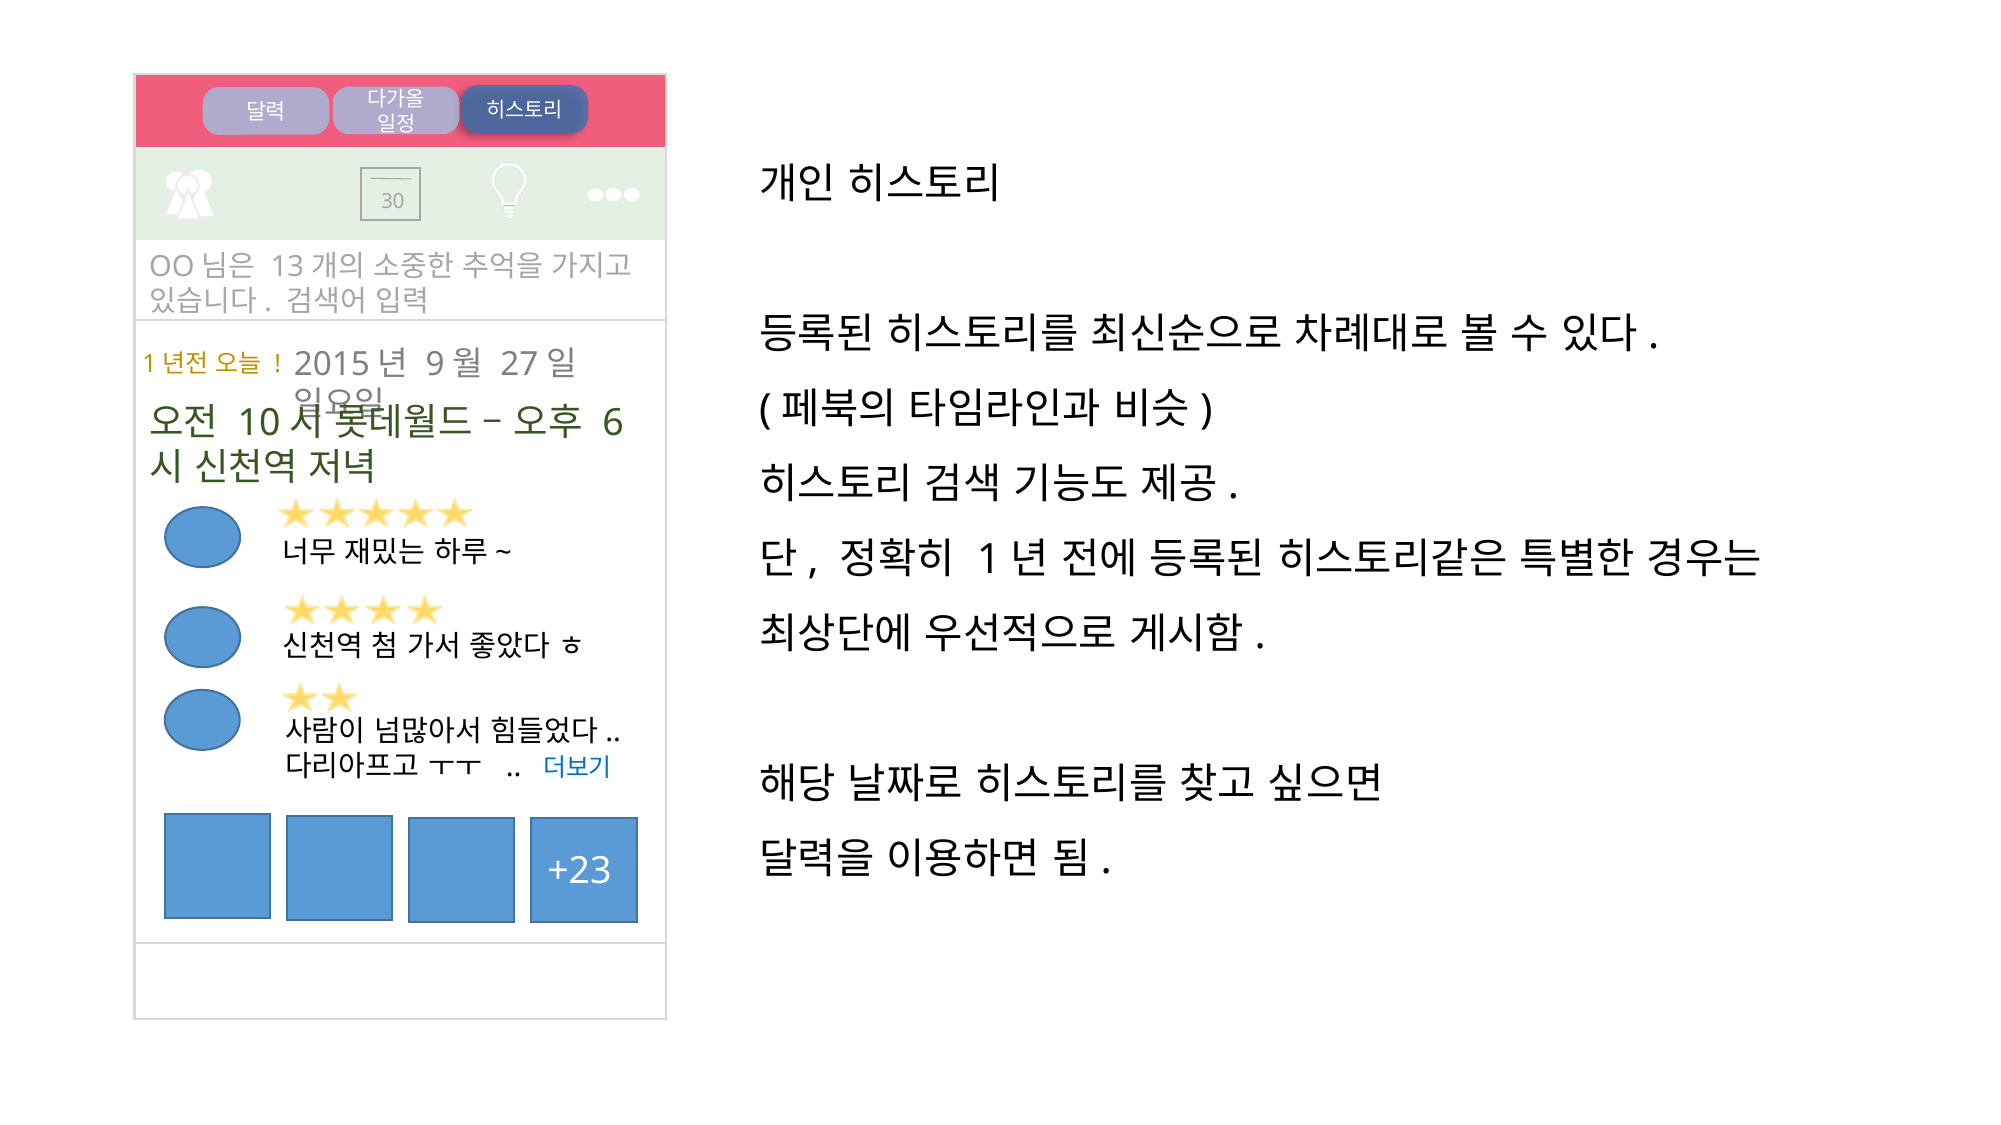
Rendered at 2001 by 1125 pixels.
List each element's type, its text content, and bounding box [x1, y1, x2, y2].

text_box [133, 944, 667, 1020]
text_box 달력 [201, 86, 331, 136]
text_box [164, 170, 213, 220]
picture [472, 158, 542, 228]
text_box 다가올 일정 [331, 85, 461, 136]
text_box 히스토리 [460, 84, 590, 135]
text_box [360, 168, 421, 220]
text_box 개인 히스토리 등록된 히스토리를 최신순으로 차례대로 볼 수 있다. (페북의 타임라인과 비슷) 히스토리 검색 기능도 제공. 단, 정확히 1년 전에 등록된 히스토리같은 특별한 경우는 최상단에 우선적으로 게시함. 해당 날짜로 히스토리를 찾고 싶으면 달력을 이용하면 됨. [744, 74, 1913, 890]
text_box OO님은 13개의 소중한 추억을 가지고 있습니다. 검색어 입력 [134, 239, 666, 320]
text_box [133, 73, 667, 319]
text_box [127, 320, 680, 944]
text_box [588, 188, 639, 201]
